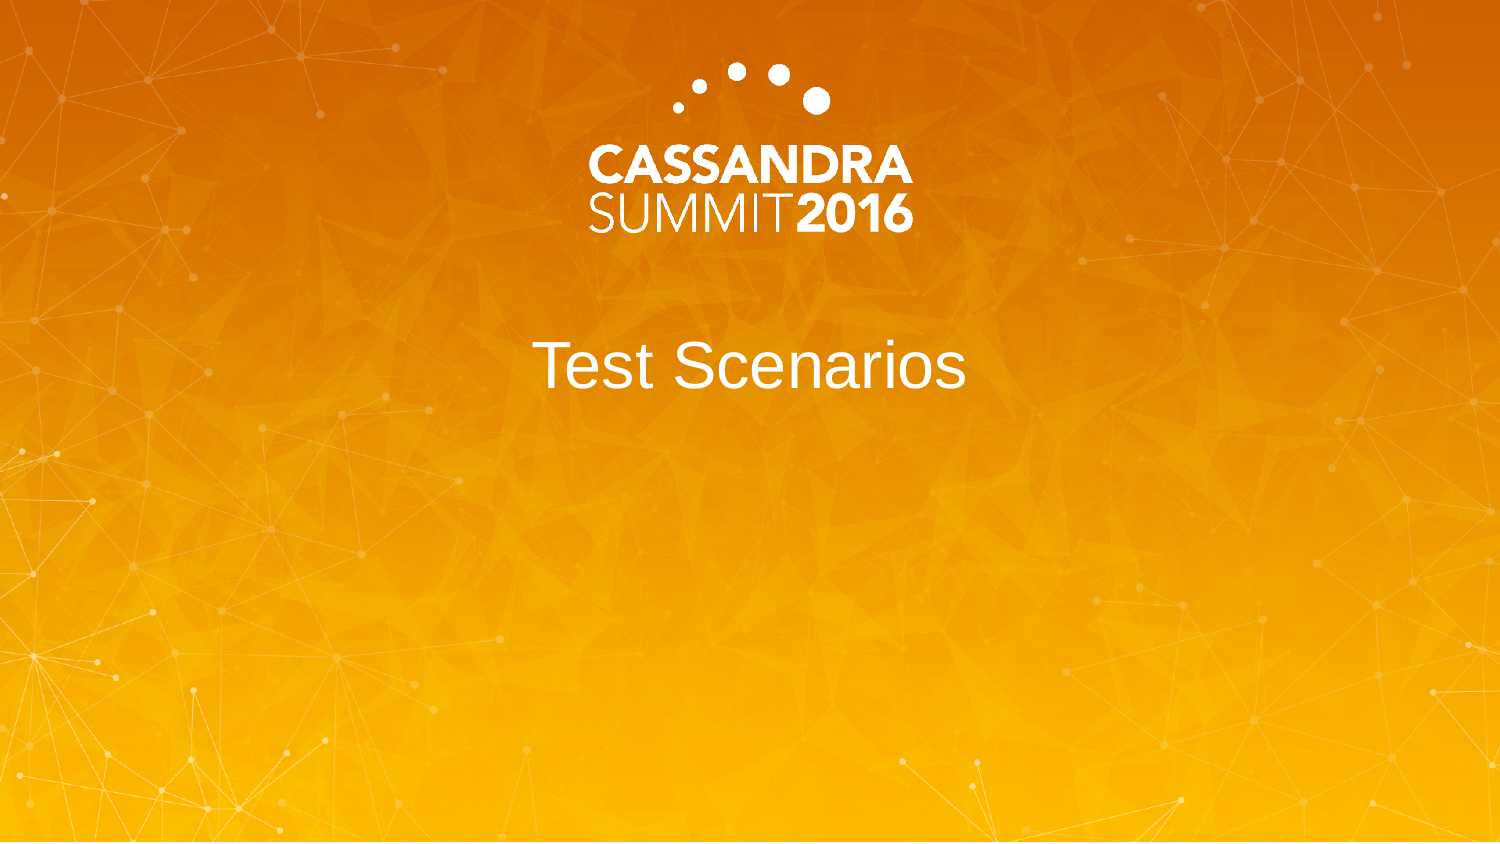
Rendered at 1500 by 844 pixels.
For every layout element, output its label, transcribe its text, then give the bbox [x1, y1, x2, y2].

title Test Scenarios [75, 292, 1425, 433]
picture [0, 0, 1500, 842]
